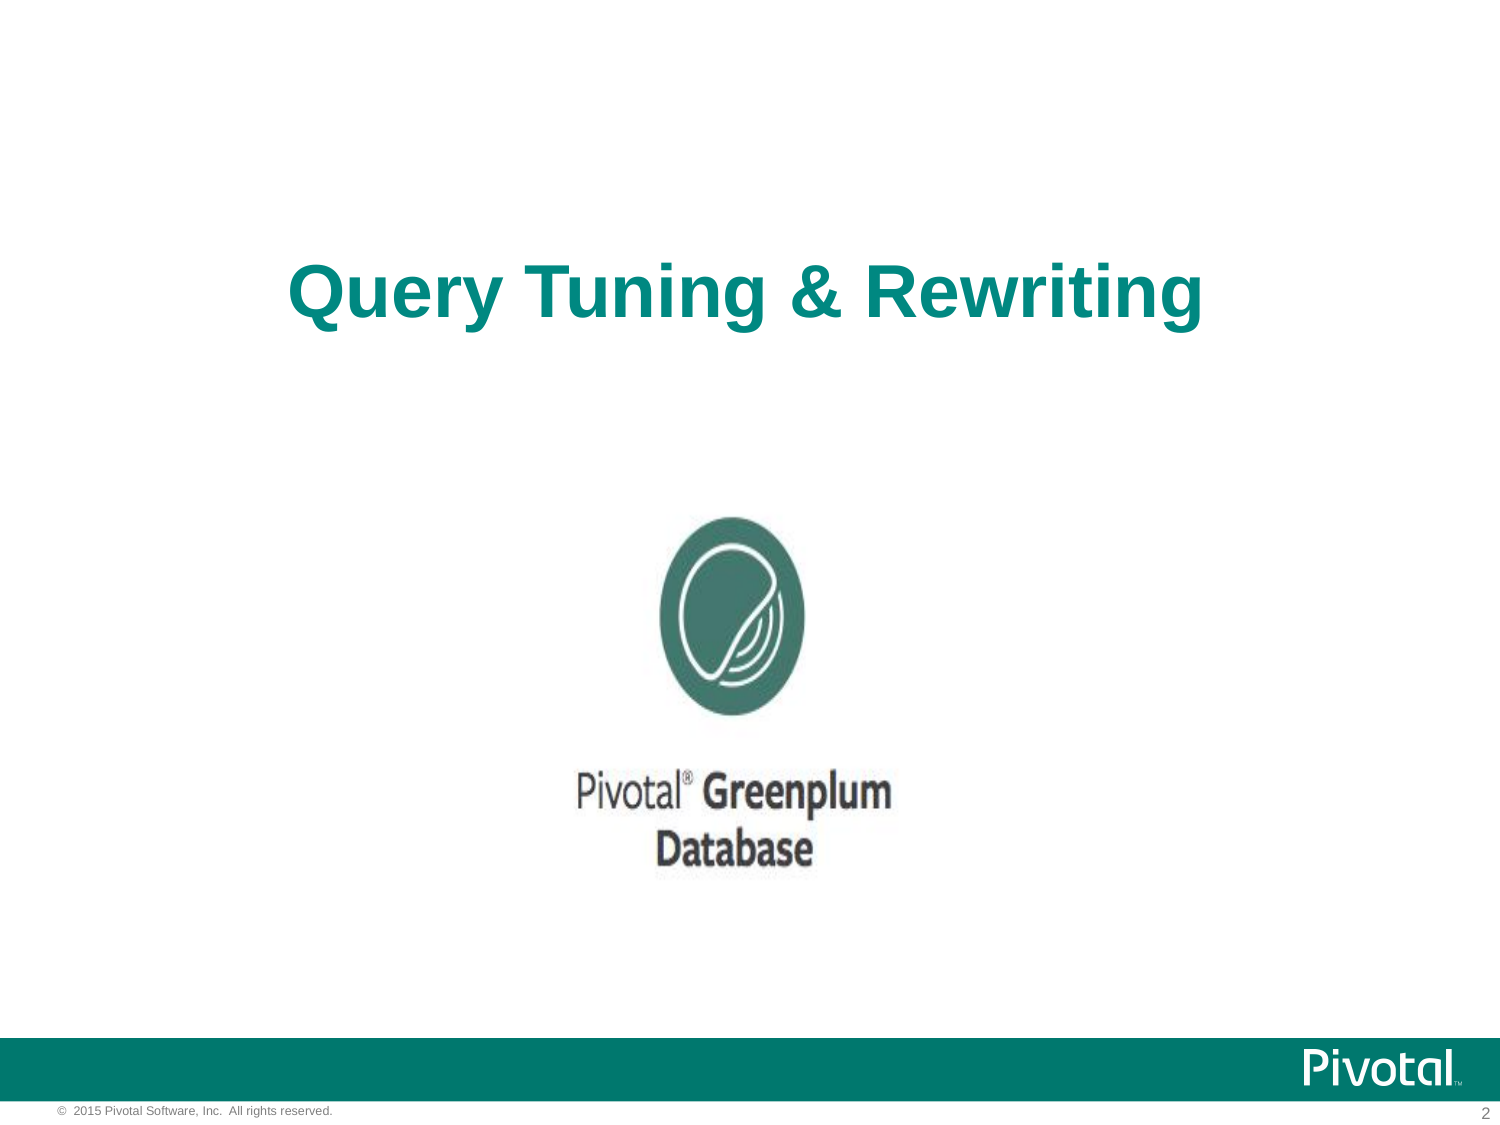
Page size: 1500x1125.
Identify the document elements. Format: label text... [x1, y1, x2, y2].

picture [550, 484, 913, 909]
title Query Tuning & Rewriting [134, 125, 1359, 335]
picture [1304, 1049, 1462, 1086]
